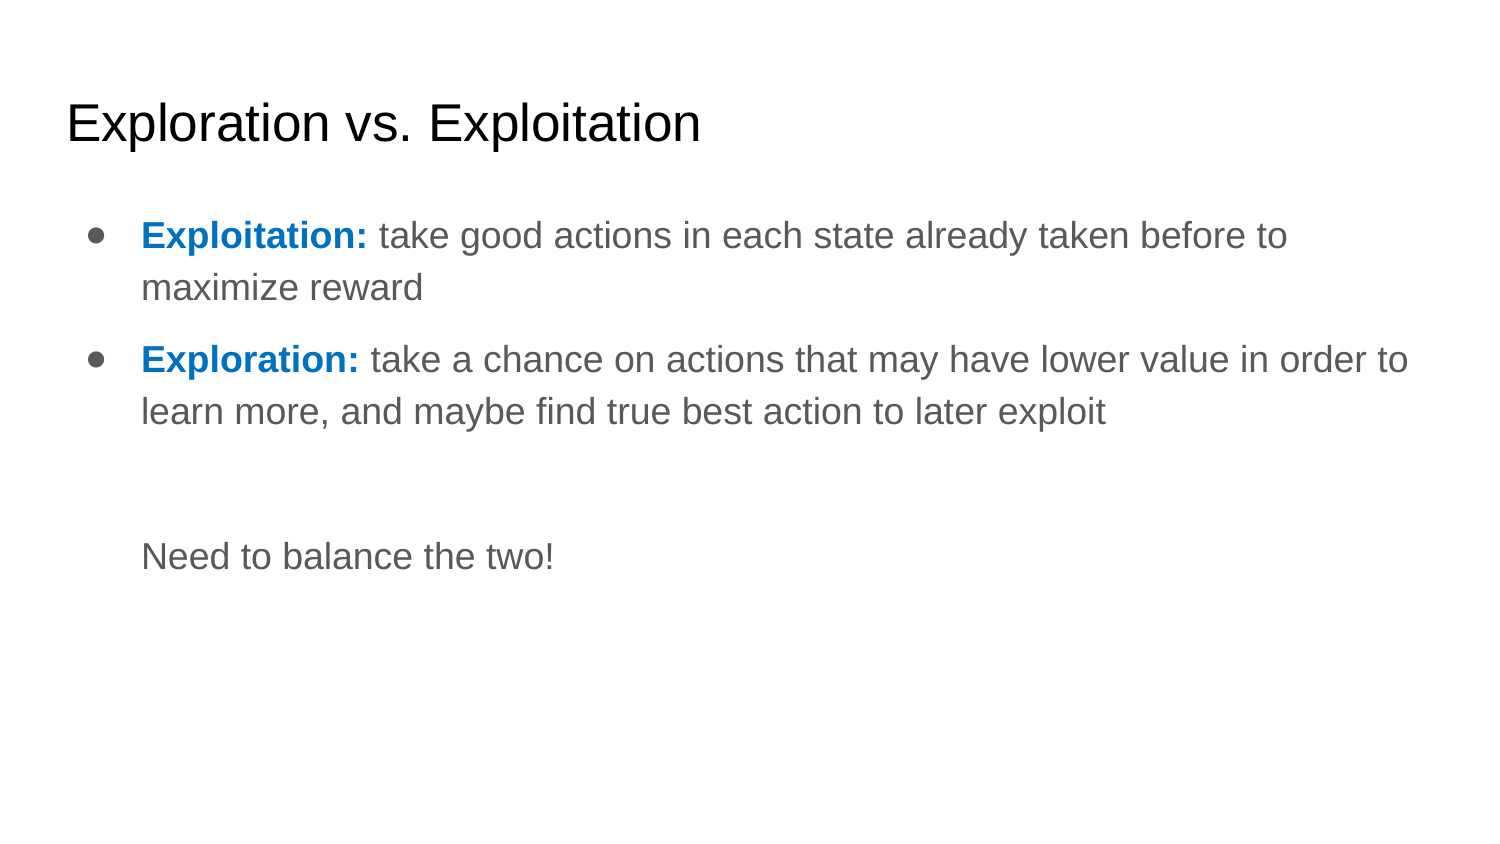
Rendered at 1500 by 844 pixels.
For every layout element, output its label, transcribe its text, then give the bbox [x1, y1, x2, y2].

title Exploration vs. Exploitation [51, 72, 1449, 167]
list Exploitation: take good actions in each state already taken before to maximize reward Exploration: take a chance on actions that may have lower value in order to learn more, and maybe find true best action to later exploit Need to balance the two! [51, 189, 1449, 750]
